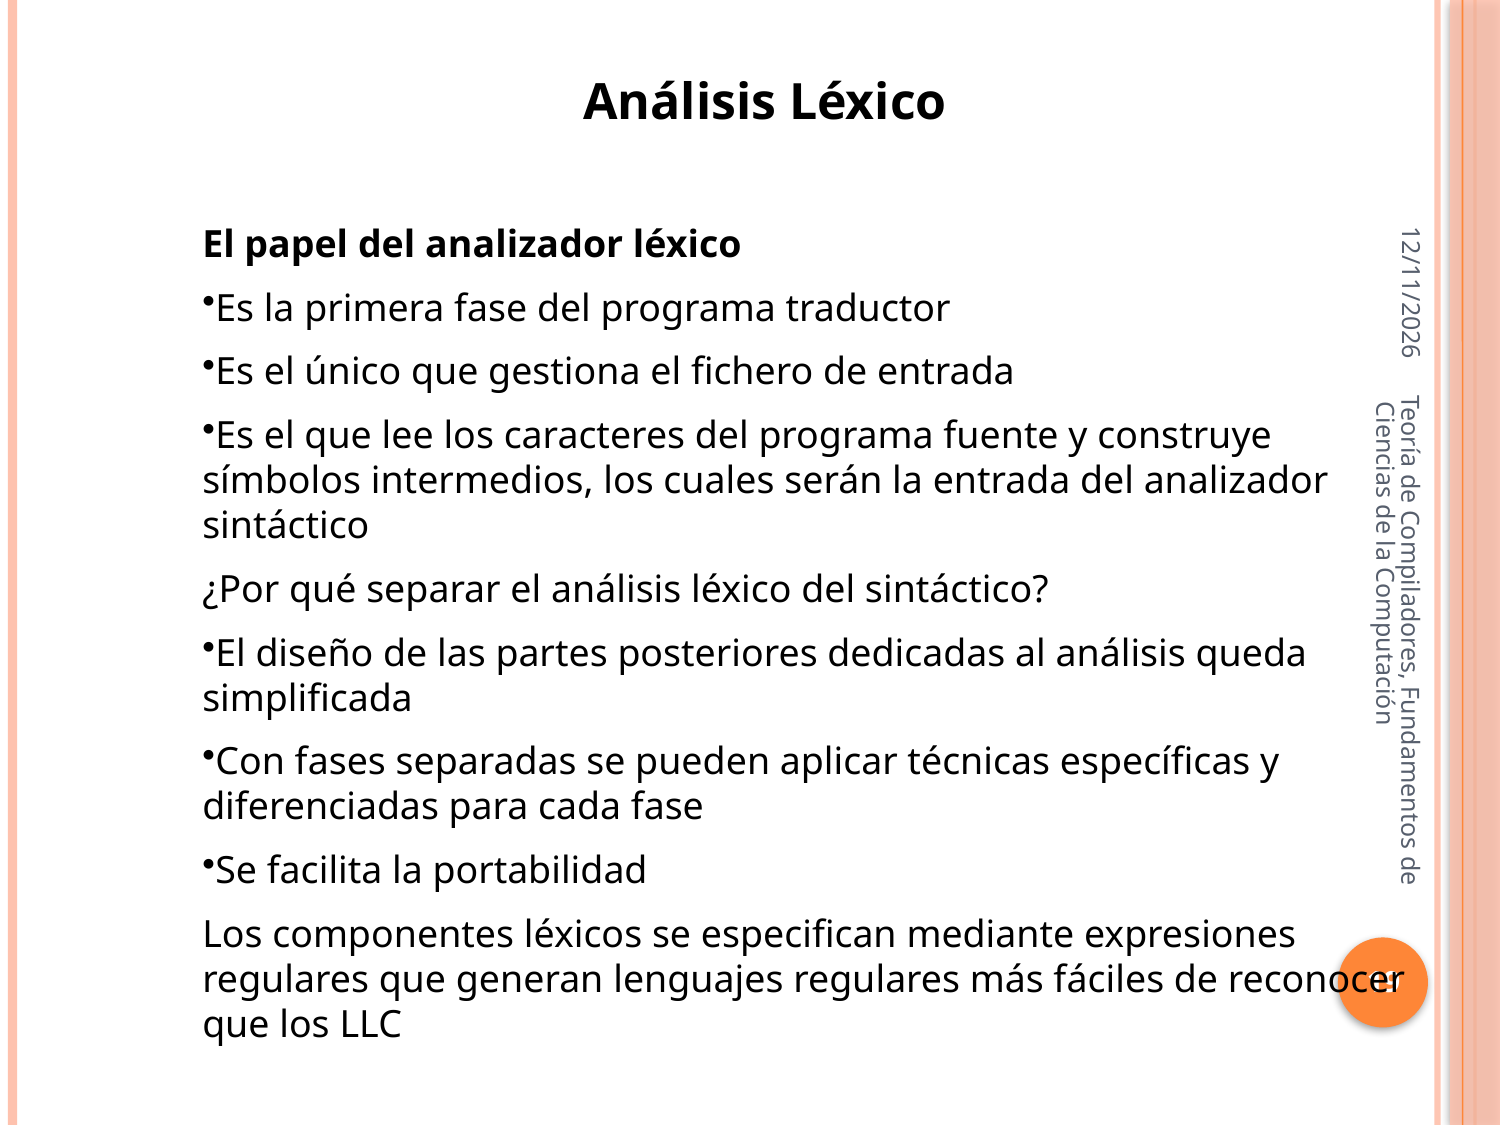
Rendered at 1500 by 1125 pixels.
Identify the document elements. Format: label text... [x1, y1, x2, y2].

slide_number 19 [1333, 940, 1434, 1027]
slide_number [1378, 43, 1442, 374]
text_box El papel del analizador léxico Es la primera fase del programa traductor Es el único que gestiona el fichero de entrada Es el que lee los caracteres del programa fuente y construye símbolos intermedios, los cuales serán la entrada del analizador sintáctico ¿Por qué separar el análisis léxico del sintáctico? El diseño de las partes posteriores dedicadas al análisis queda simplificada Con fases separadas se pueden aplicar técnicas específicas y diferenciadas para cada fase Se facilita la portabilidad Los componentes léxicos se especifican mediante expresiones regulares que generan lenguajes regulares más fáciles de reconocer que los LLC [187, 212, 1438, 1053]
text_box Análisis Léxico [568, 62, 962, 138]
footer Teoría de Compiladores, Fundamentos de Ciencias de la Computación [1379, 380, 1440, 906]
